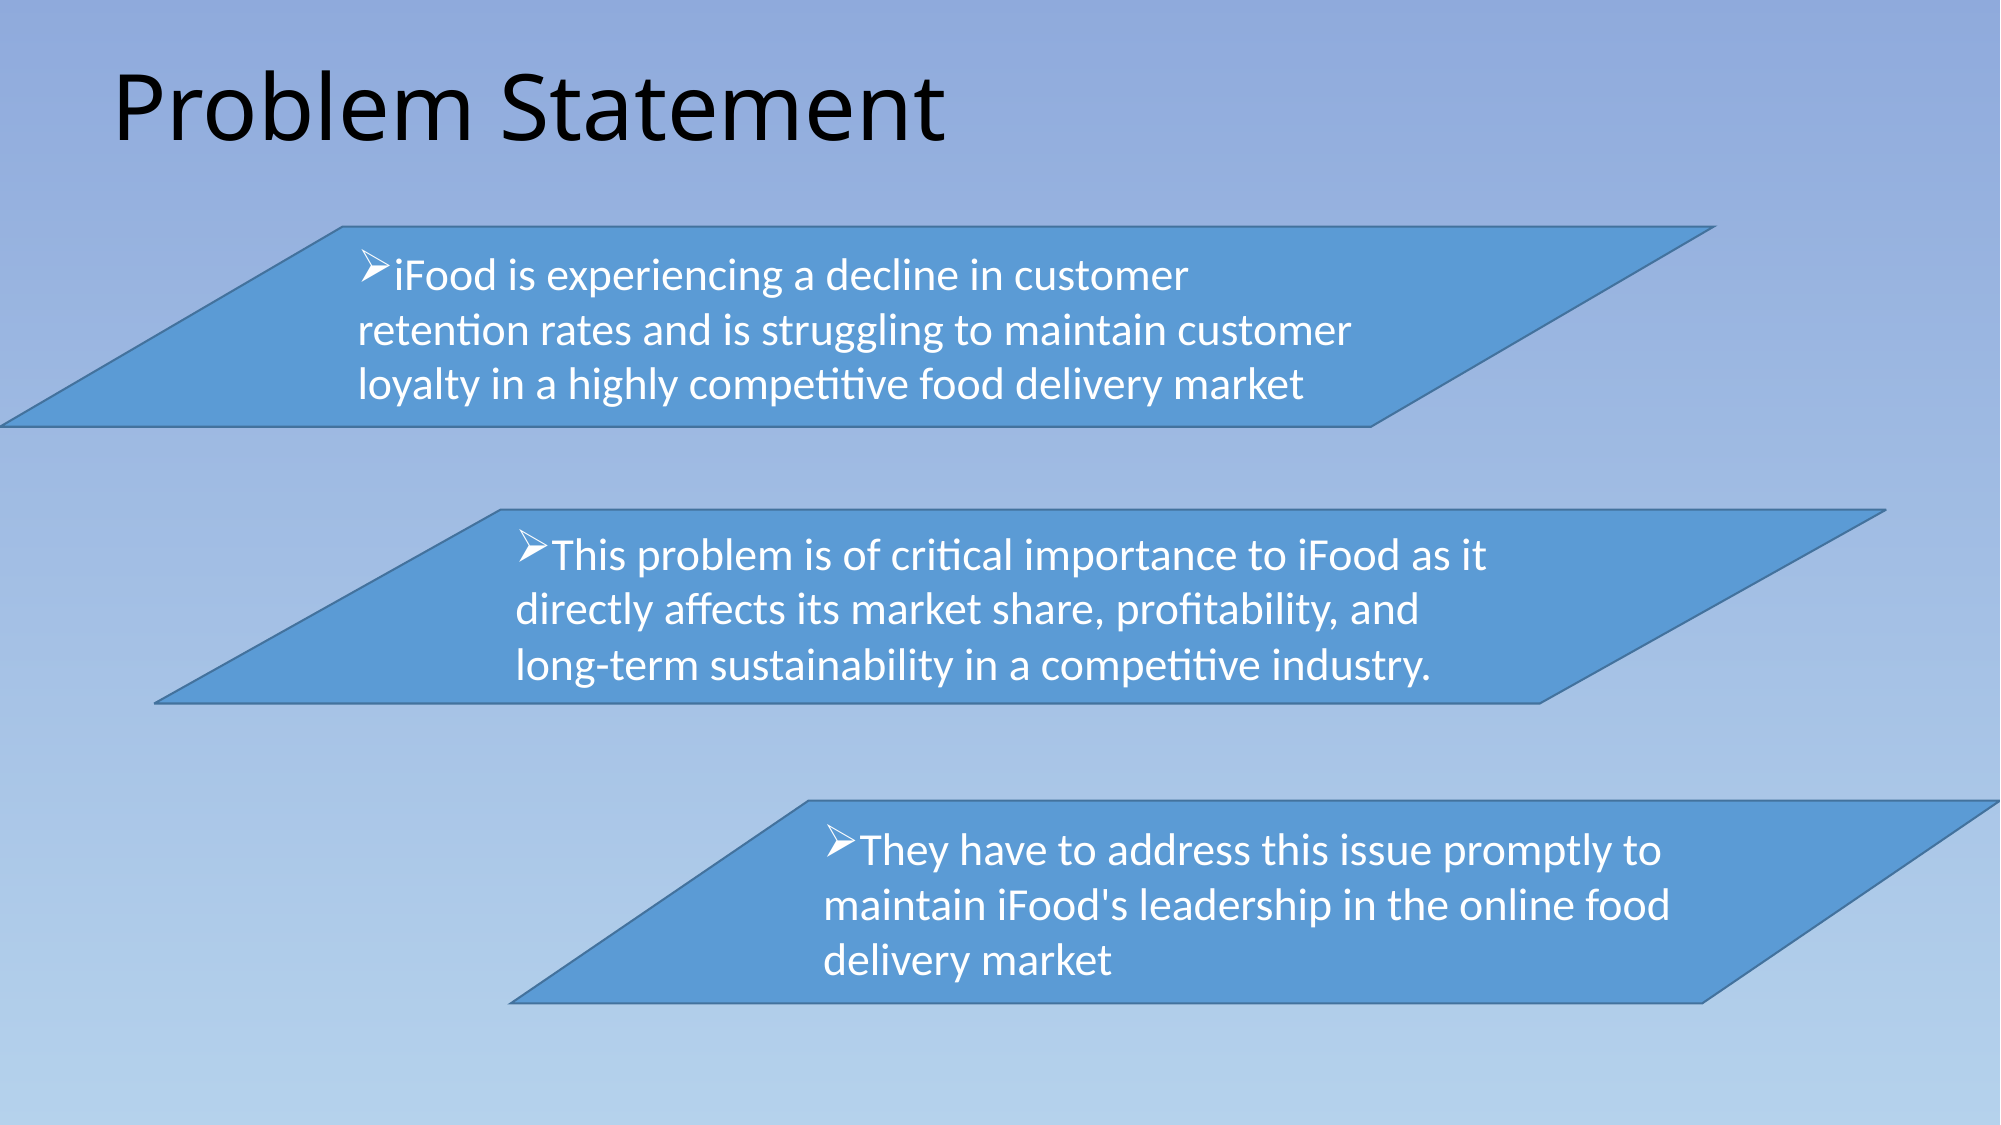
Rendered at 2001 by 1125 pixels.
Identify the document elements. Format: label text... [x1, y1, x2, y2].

text_box They have to address this issue promptly to maintain iFood's leadership in the online food delivery market [507, 799, 2000, 1005]
text_box This problem is of critical importance to iFood as it directly affects its market share, profitability, and long-term sustainability in a competitive industry. [153, 508, 1887, 705]
title Problem Statement [96, 2, 1110, 220]
text_box iFood is experiencing a decline in customer retention rates and is struggling to maintain customer loyalty in a highly competitive food delivery market [0, 225, 1718, 428]
